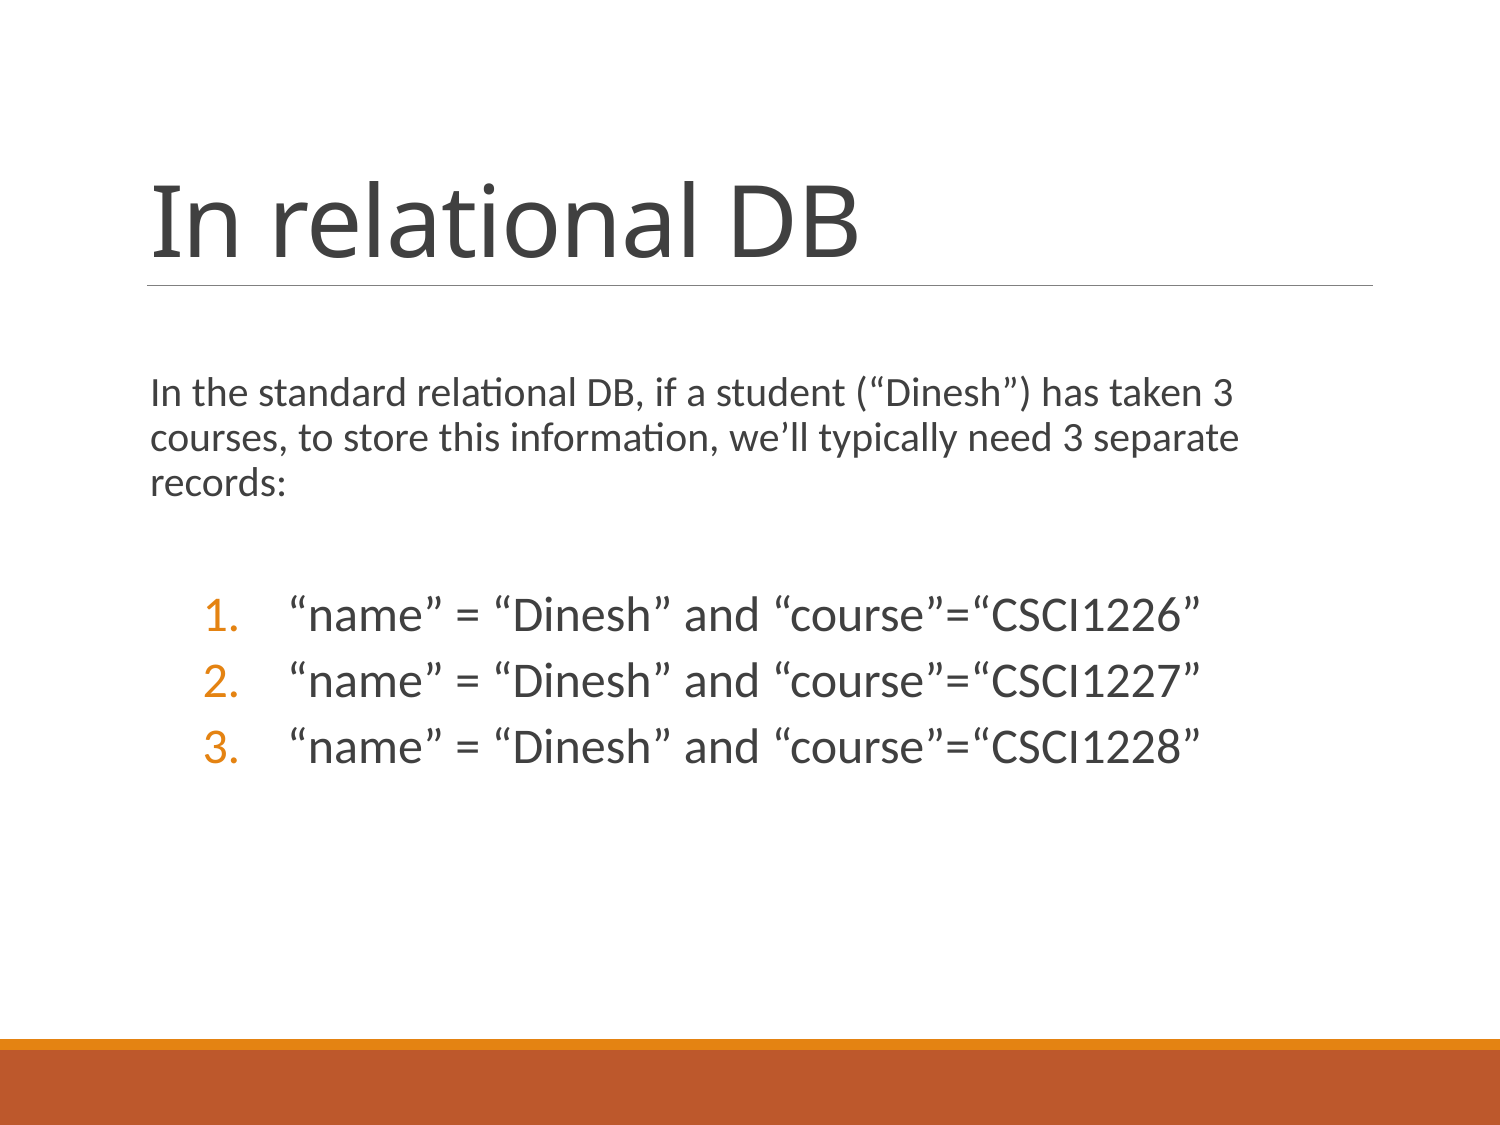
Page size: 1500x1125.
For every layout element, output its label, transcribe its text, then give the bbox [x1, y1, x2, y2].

title In relational DB [135, 47, 1373, 285]
list In the standard relational DB, if a student (“Dinesh”) has taken 3 courses, to store this information, we’ll typically need 3 separate records: “name” = “Dinesh” and “course”=“CSCI1226” “name” = “Dinesh” and “course”=“CSCI1227” “name” = “Dinesh” and “course”=“CSCI1228” [135, 362, 1373, 913]
